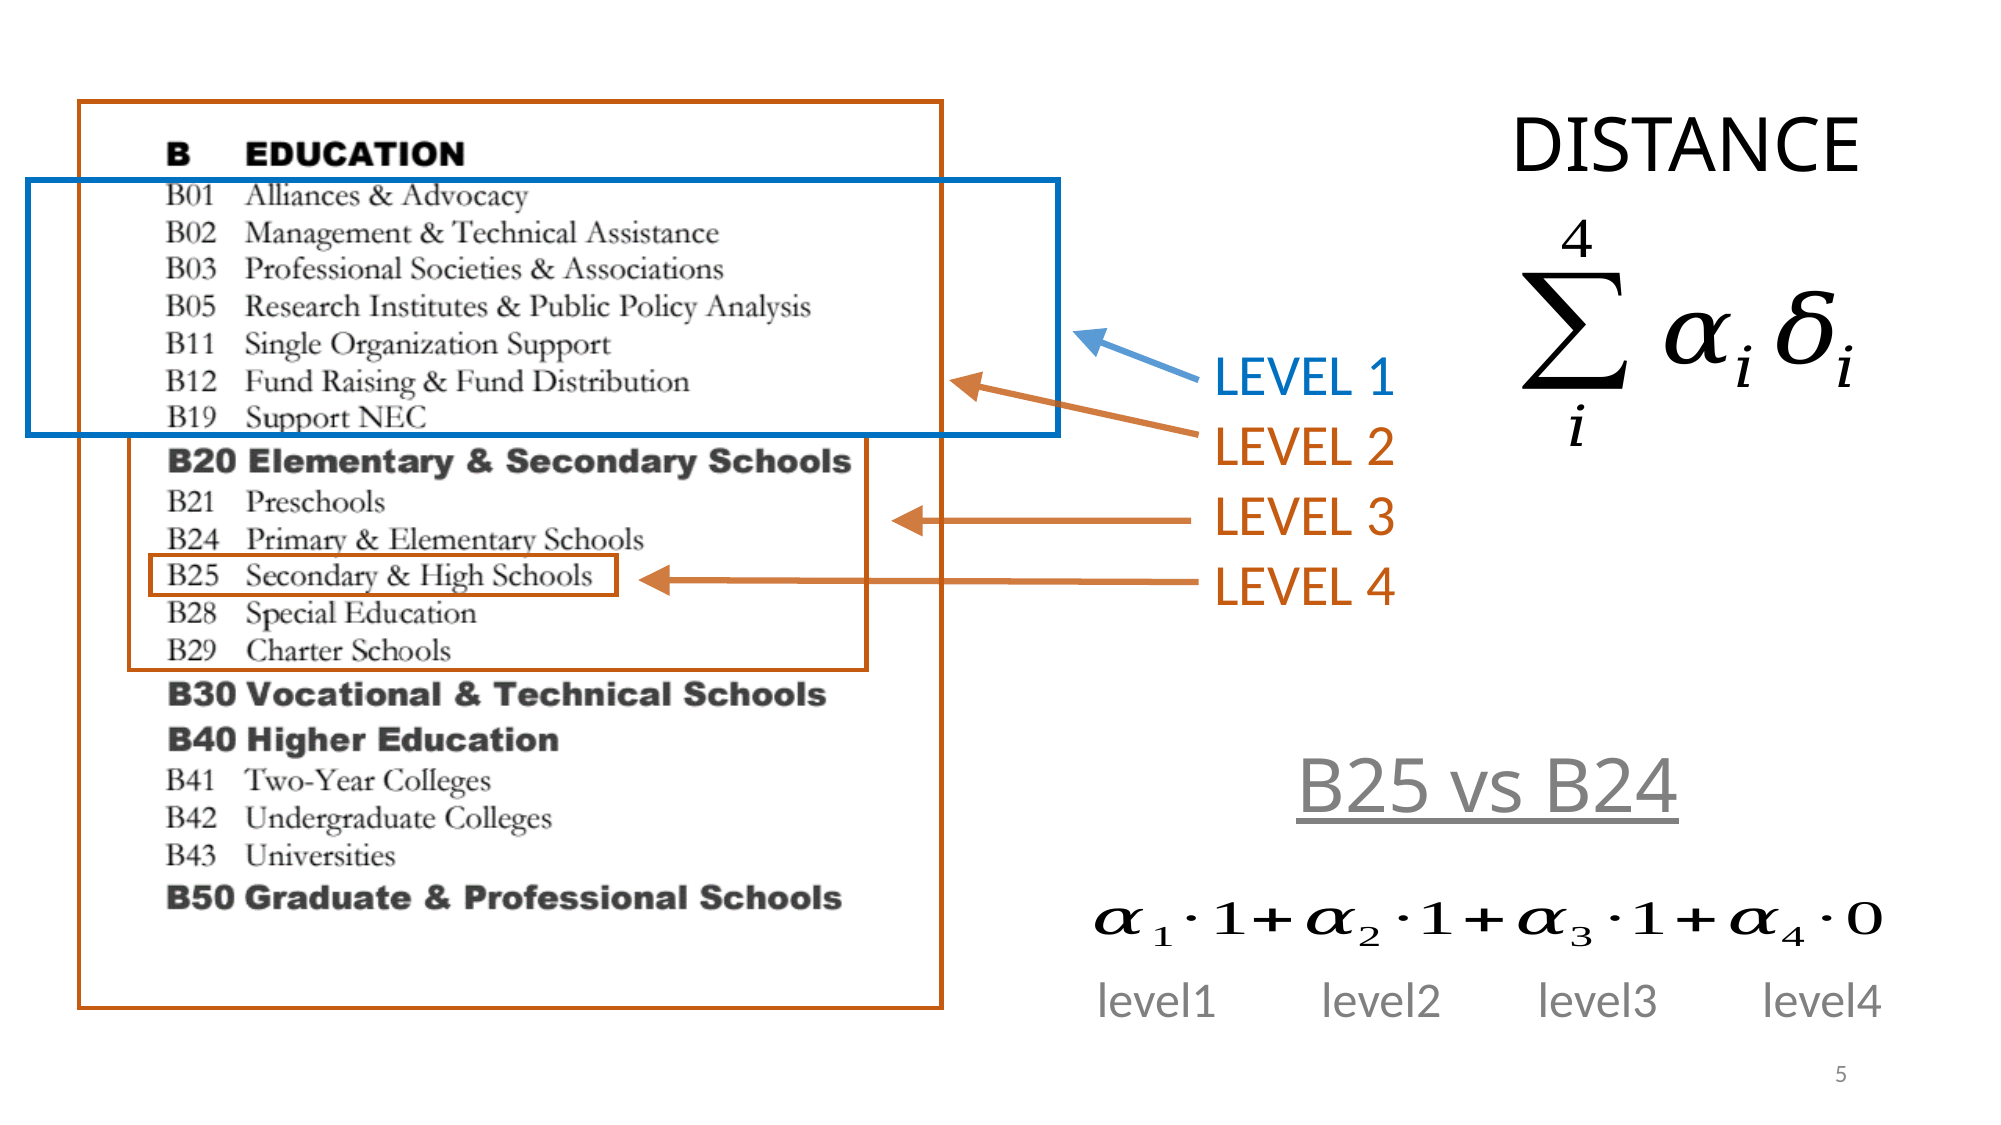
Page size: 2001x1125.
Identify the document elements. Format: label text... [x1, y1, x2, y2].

text_box LEVEL 1 LEVEL 2 LEVEL 3 LEVEL 4 [1199, 329, 1412, 625]
slide_number 5 [1412, 1042, 1863, 1103]
text_box level1 [1082, 960, 1232, 1036]
text_box level2 [1306, 959, 1457, 1035]
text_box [1072, 331, 1199, 379]
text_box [949, 379, 1199, 435]
text_box level4 [1747, 959, 1898, 1035]
text_box [78, 436, 943, 1009]
text_box B25 vs B24 [1281, 730, 1694, 836]
picture [128, 116, 892, 925]
text_box level3 [1522, 959, 1673, 1035]
text_box DISTANCE [1495, 89, 1878, 195]
text_box [78, 100, 943, 179]
text_box [892, 179, 1059, 436]
text_box [27, 179, 128, 436]
